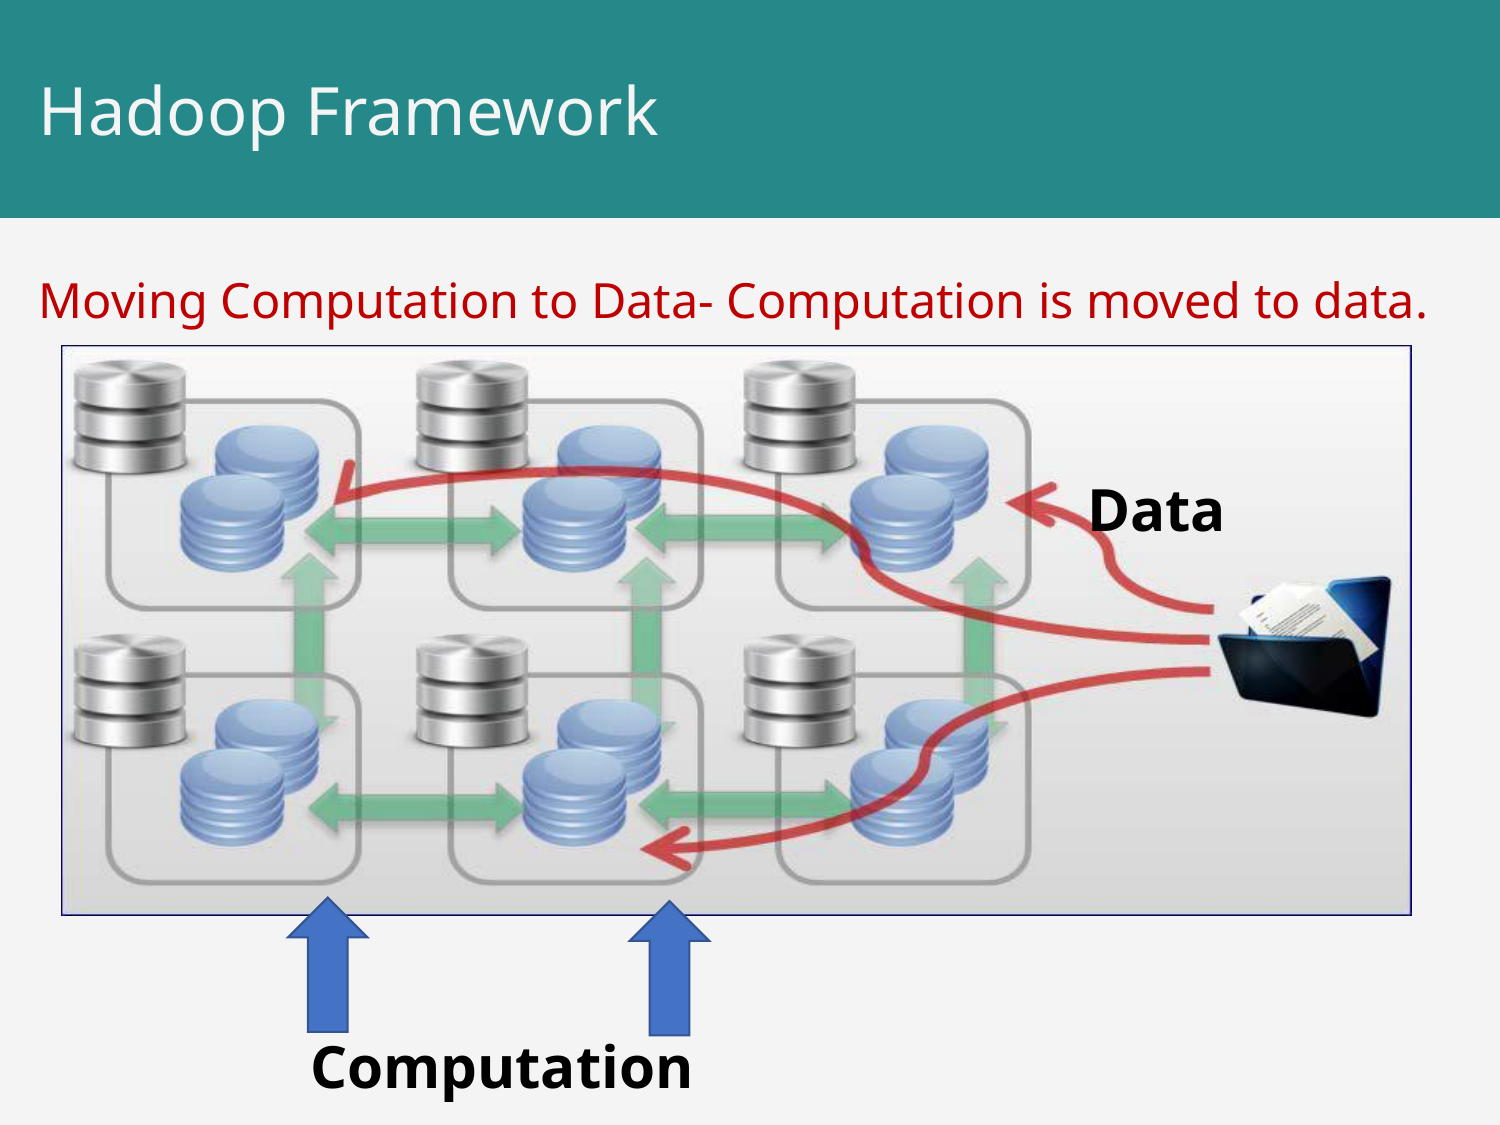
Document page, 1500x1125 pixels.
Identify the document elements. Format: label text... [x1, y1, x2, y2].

text_box [285, 916, 370, 1033]
text_box [627, 916, 712, 1037]
list Moving Computation to Data- Computation is moved to data. [23, 233, 1474, 346]
picture [61, 345, 1412, 916]
text_box Computation [134, 1023, 885, 1108]
title Hadoop Framework [23, 0, 1350, 218]
